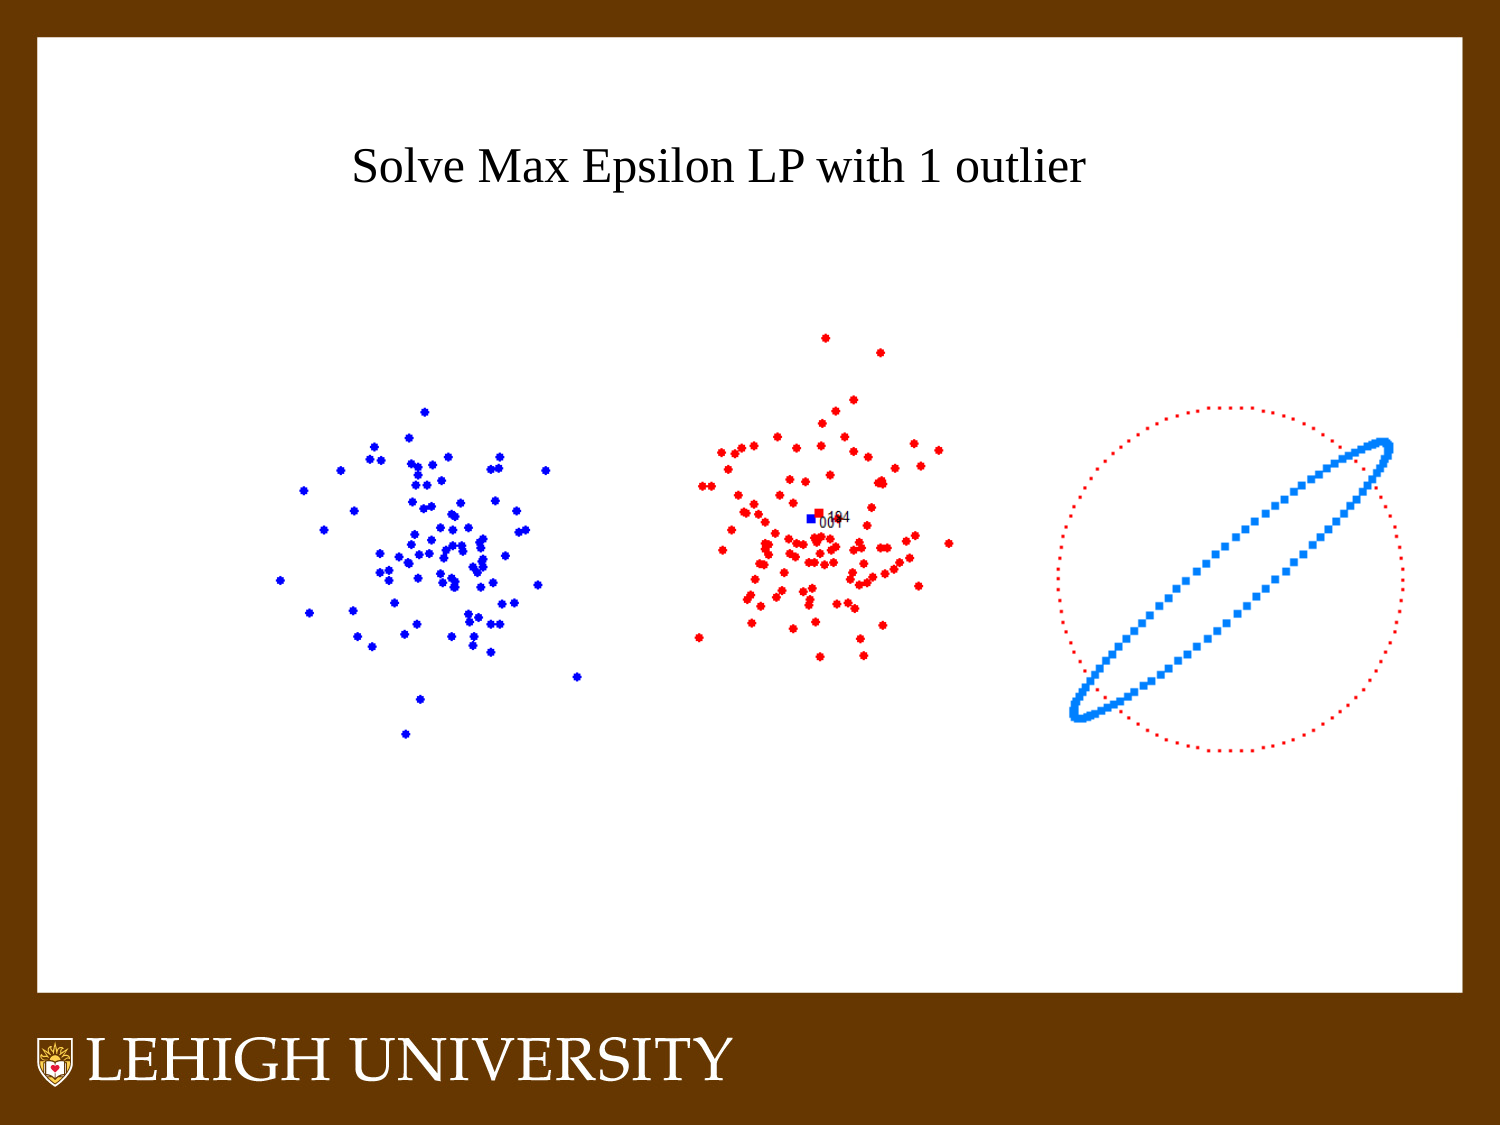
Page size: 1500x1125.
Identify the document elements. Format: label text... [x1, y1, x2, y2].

text_box Solve Max Epsilon LP with 1 outlier [336, 125, 1176, 201]
picture [0, 0, 1500, 1125]
